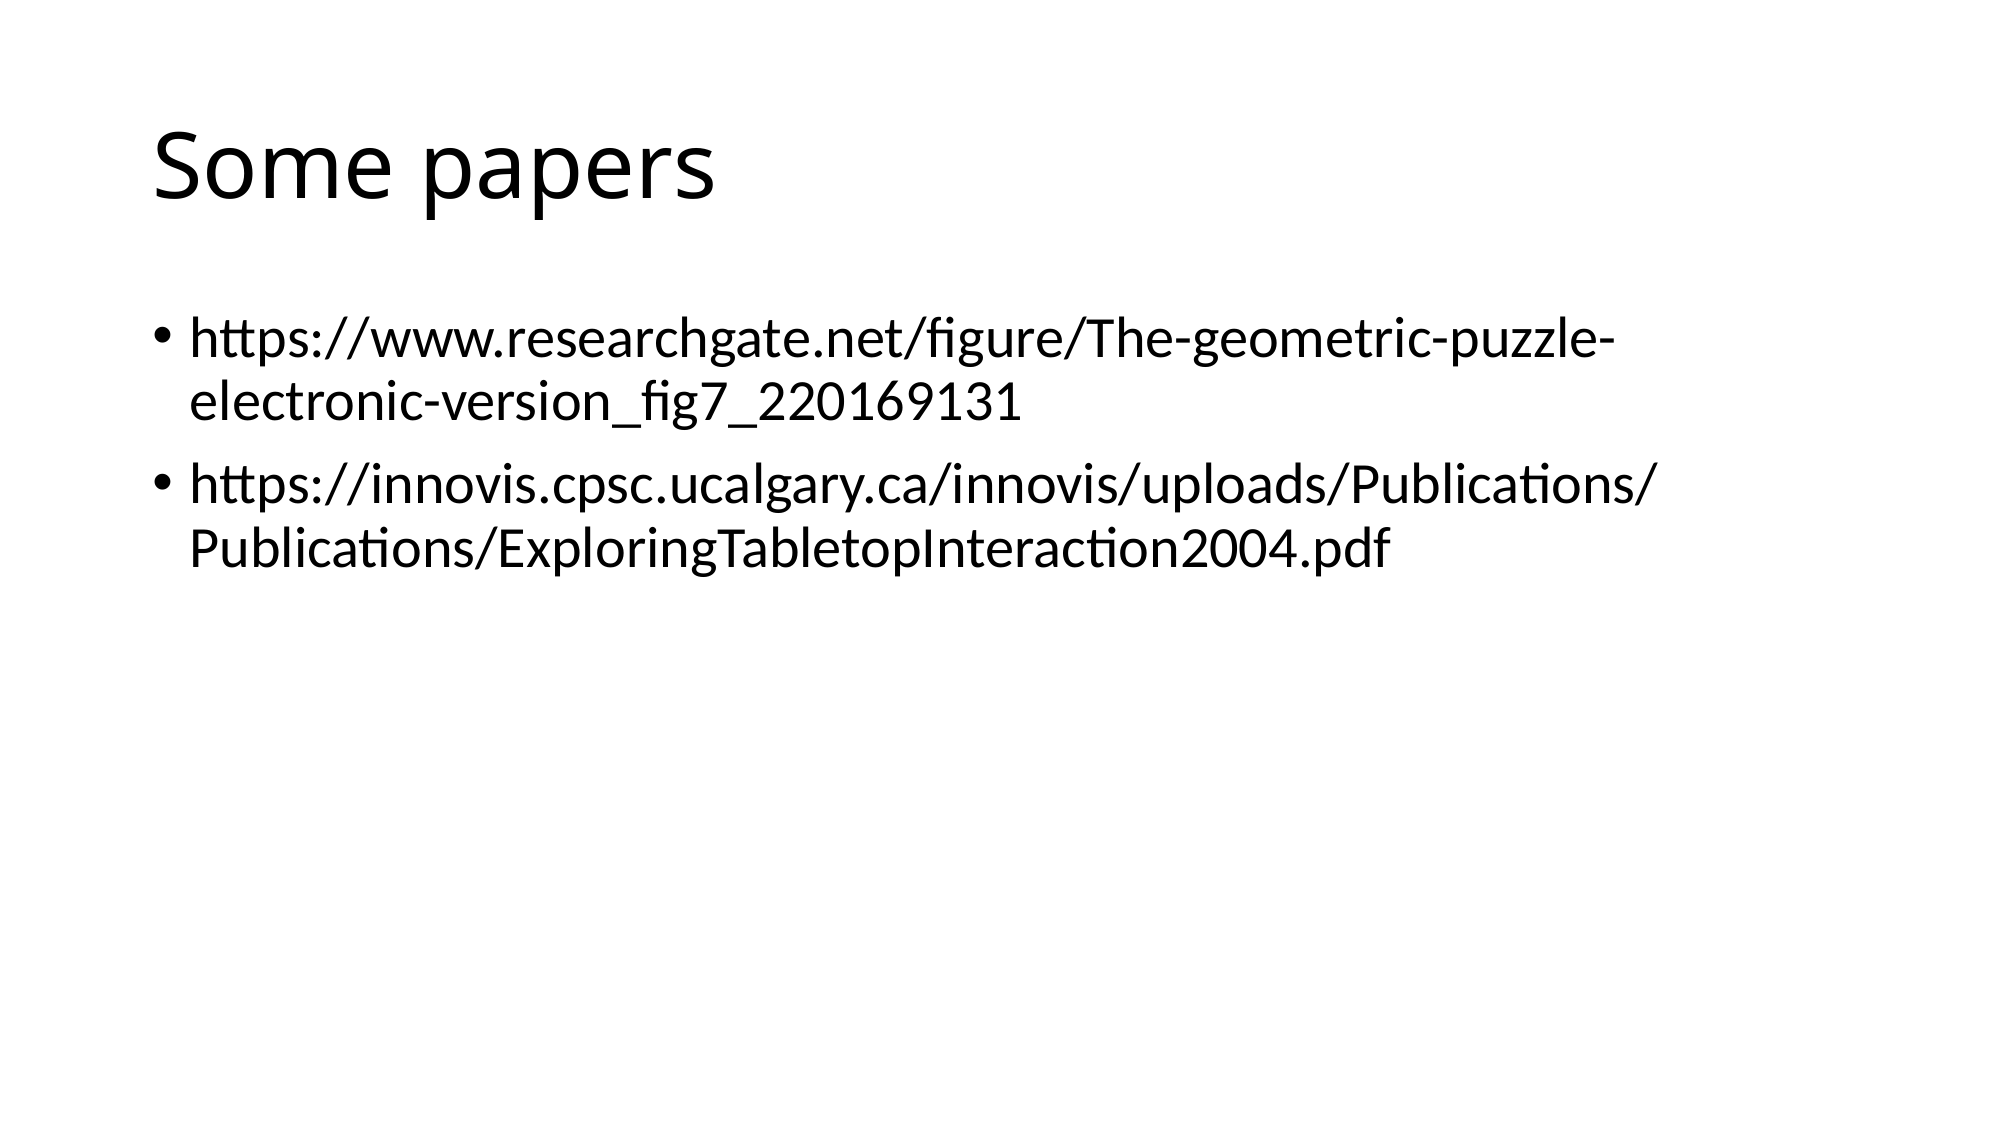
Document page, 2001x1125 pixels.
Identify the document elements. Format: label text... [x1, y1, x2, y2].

list https://www.researchgate.net/figure/The-geometric-puzzle-electronic-version_fig7_220169131 https://innovis.cpsc.ucalgary.ca/innovis/uploads/Publications/Publications/ExploringTabletopInteraction2004.pdf [137, 299, 1863, 1014]
title Some papers [137, 59, 1863, 278]
